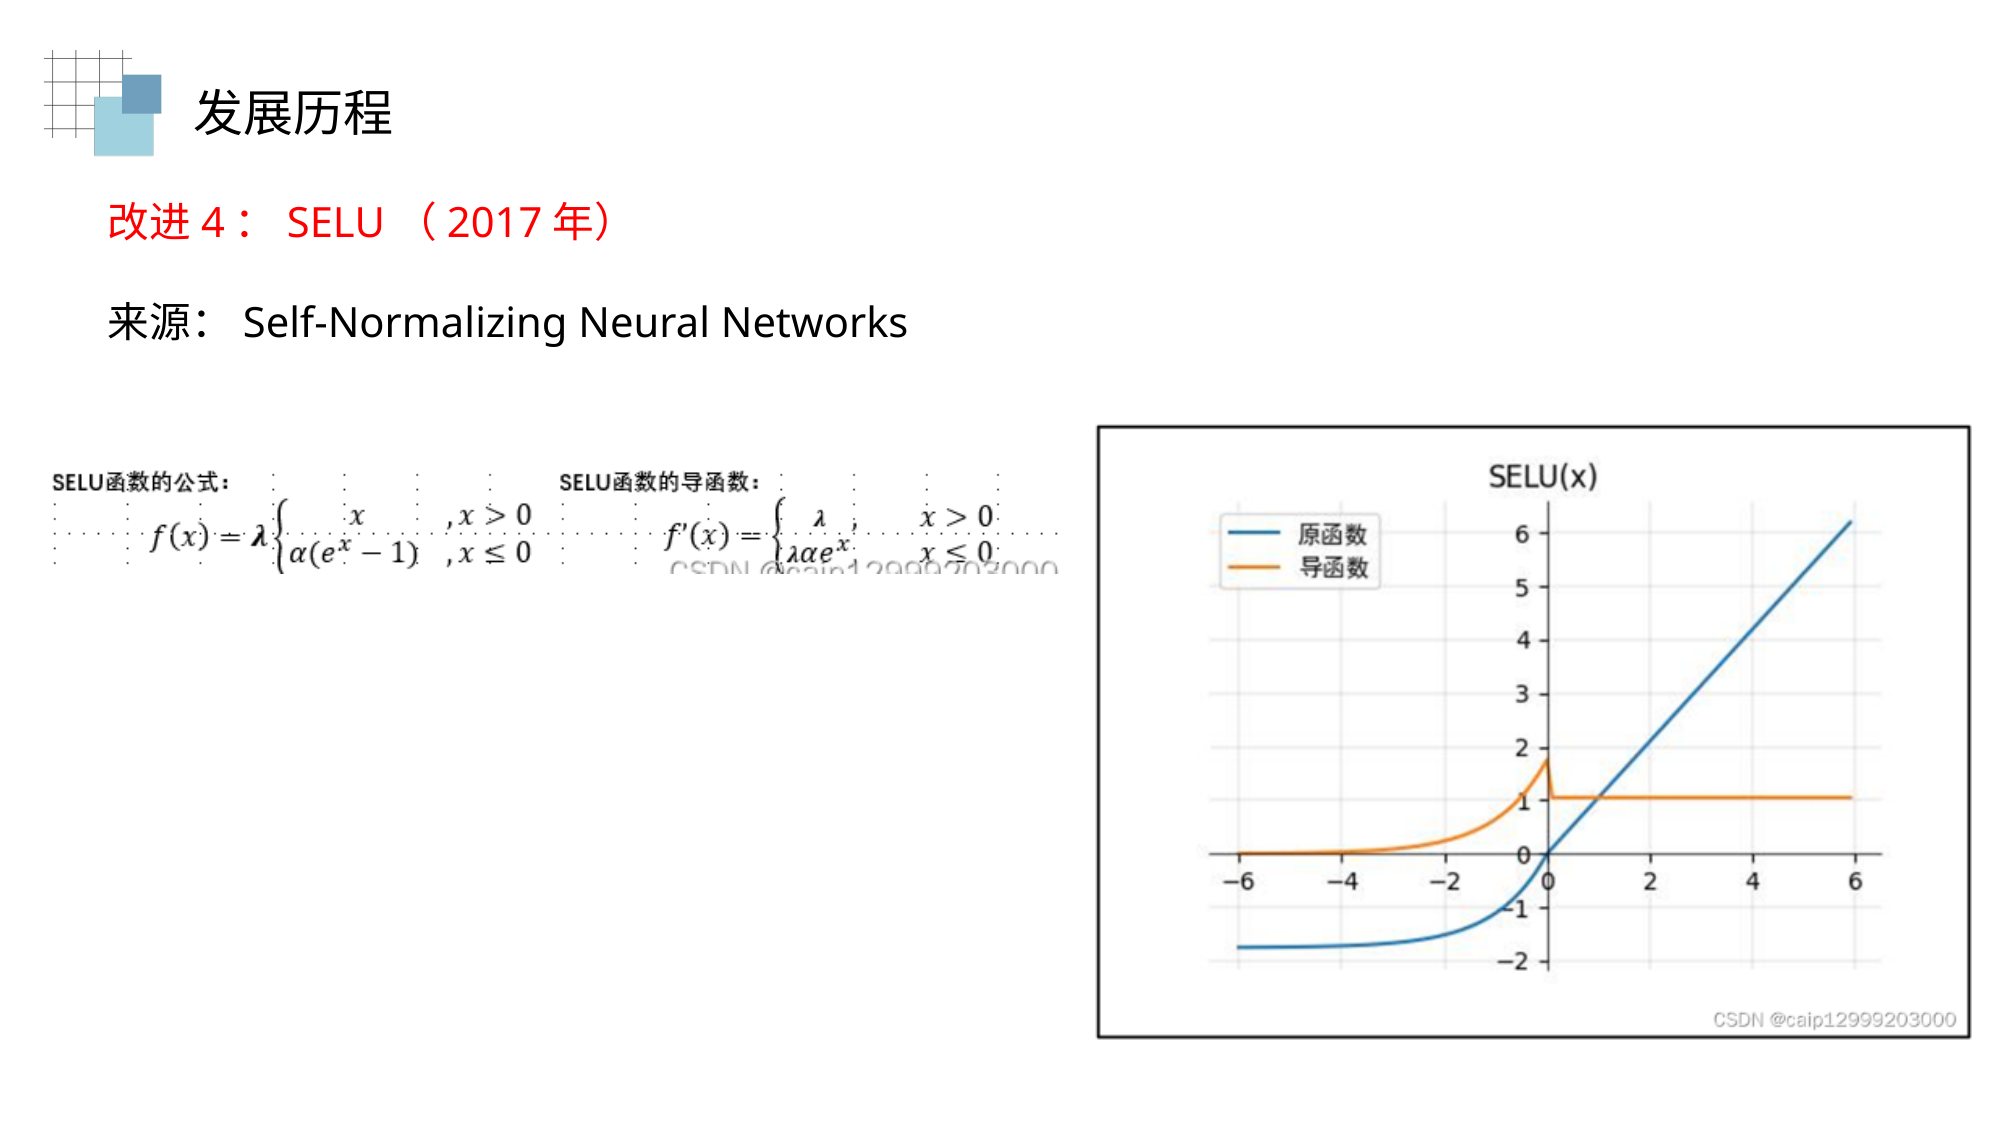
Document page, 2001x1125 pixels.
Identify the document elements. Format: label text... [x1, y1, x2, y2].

picture [43, 463, 1059, 574]
picture [1085, 412, 1986, 1057]
text_box [157, 73, 162, 115]
text_box 改进4：SELU（2017年） 来源：Self-Normalizing Neural Networks [92, 188, 1975, 354]
text_box 发展历程 [173, 74, 415, 150]
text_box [43, 50, 157, 190]
